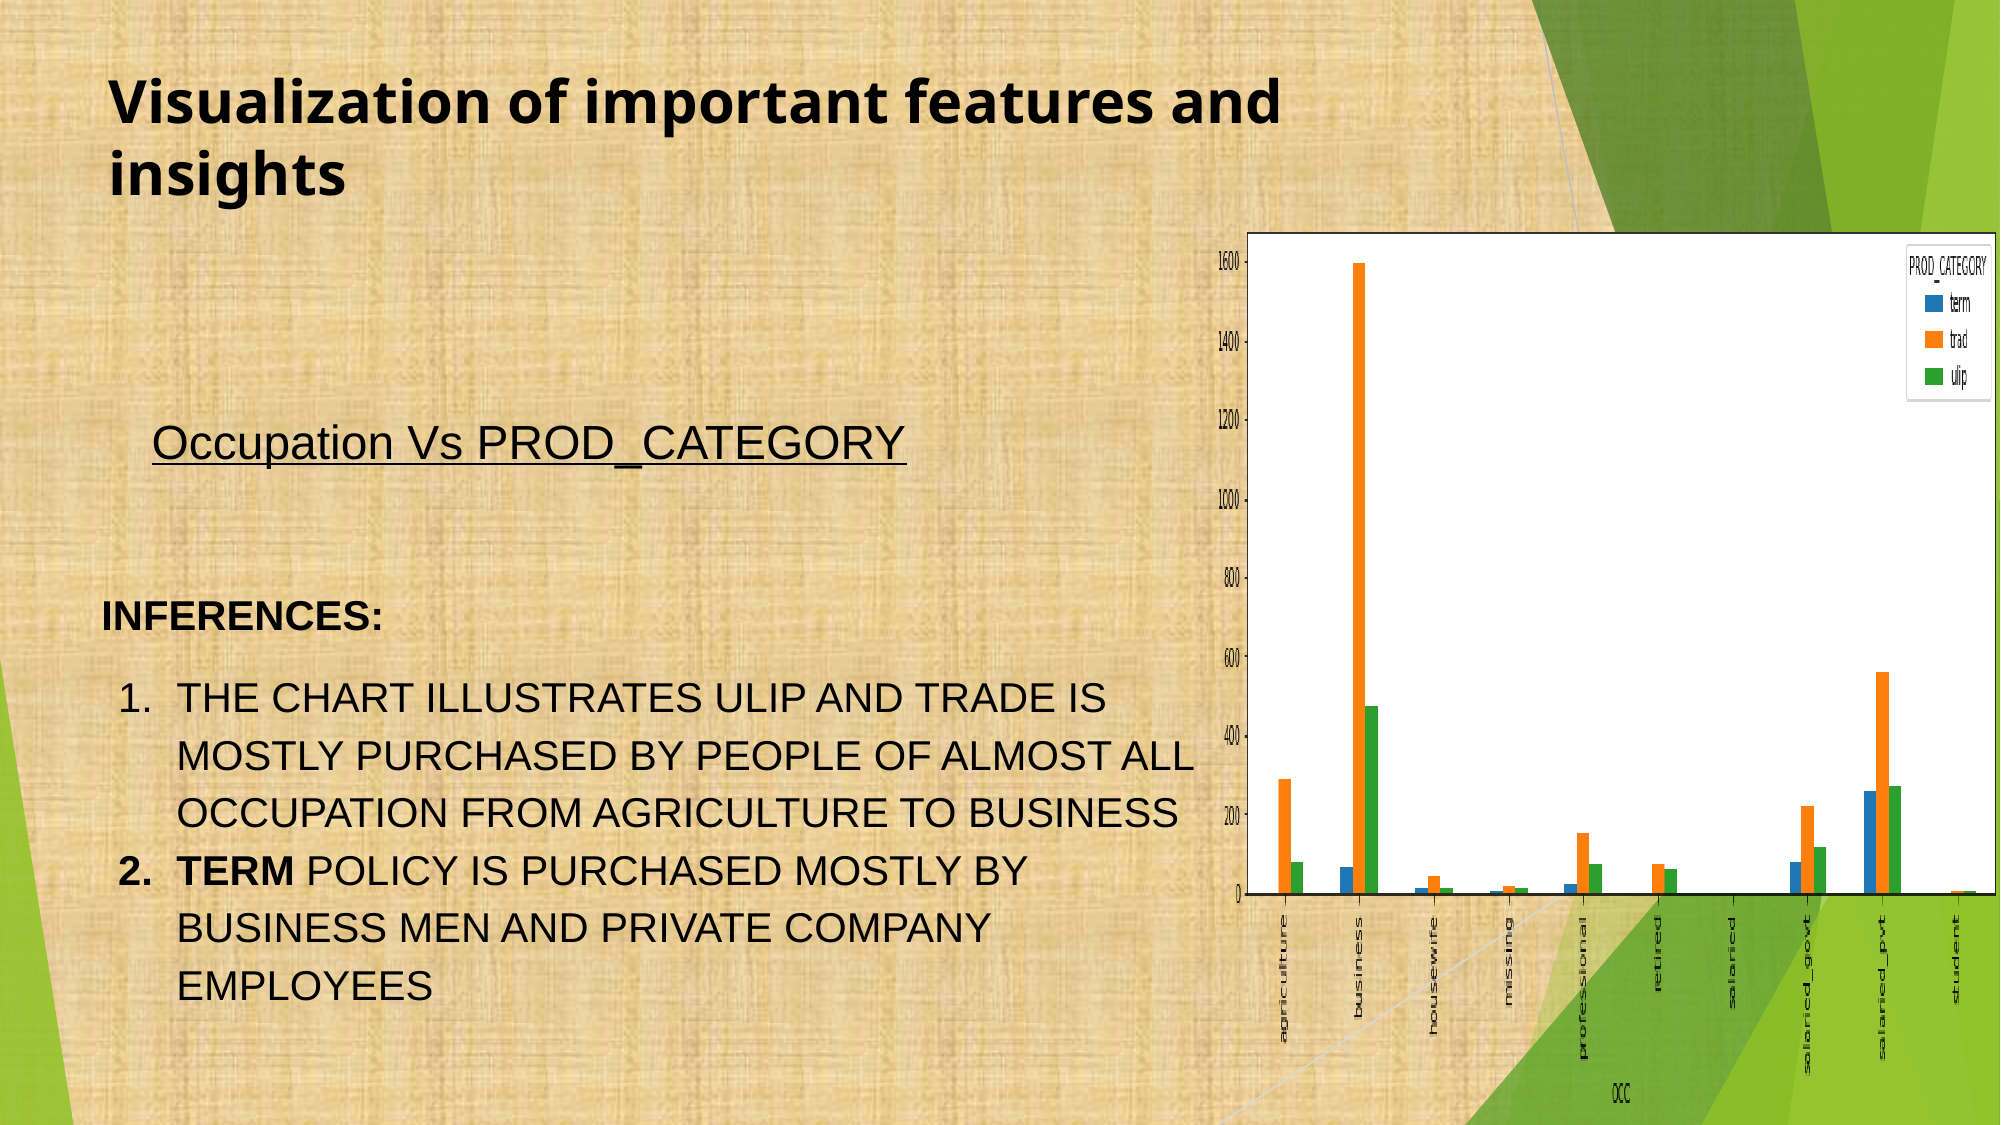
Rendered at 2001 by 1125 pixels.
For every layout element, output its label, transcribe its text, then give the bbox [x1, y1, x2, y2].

list INFERENCES: THE CHART ILLUSTRATES ULIP AND TRADE IS MOSTLY PURCHASED BY PEOPLE OF ALMOST ALL OCCUPATION FROM AGRICULTURE TO BUSINESS TERM POLICY IS PURCHASED MOSTLY BY BUSINESS MEN AND PRIVATE COMPANY EMPLOYEES [86, 573, 1205, 1076]
title Visualization of important features and insights [93, 56, 1505, 274]
text_box Occupation Vs PROD_CATEGORY [61, 388, 1033, 485]
picture [0, 0, 2000, 1125]
